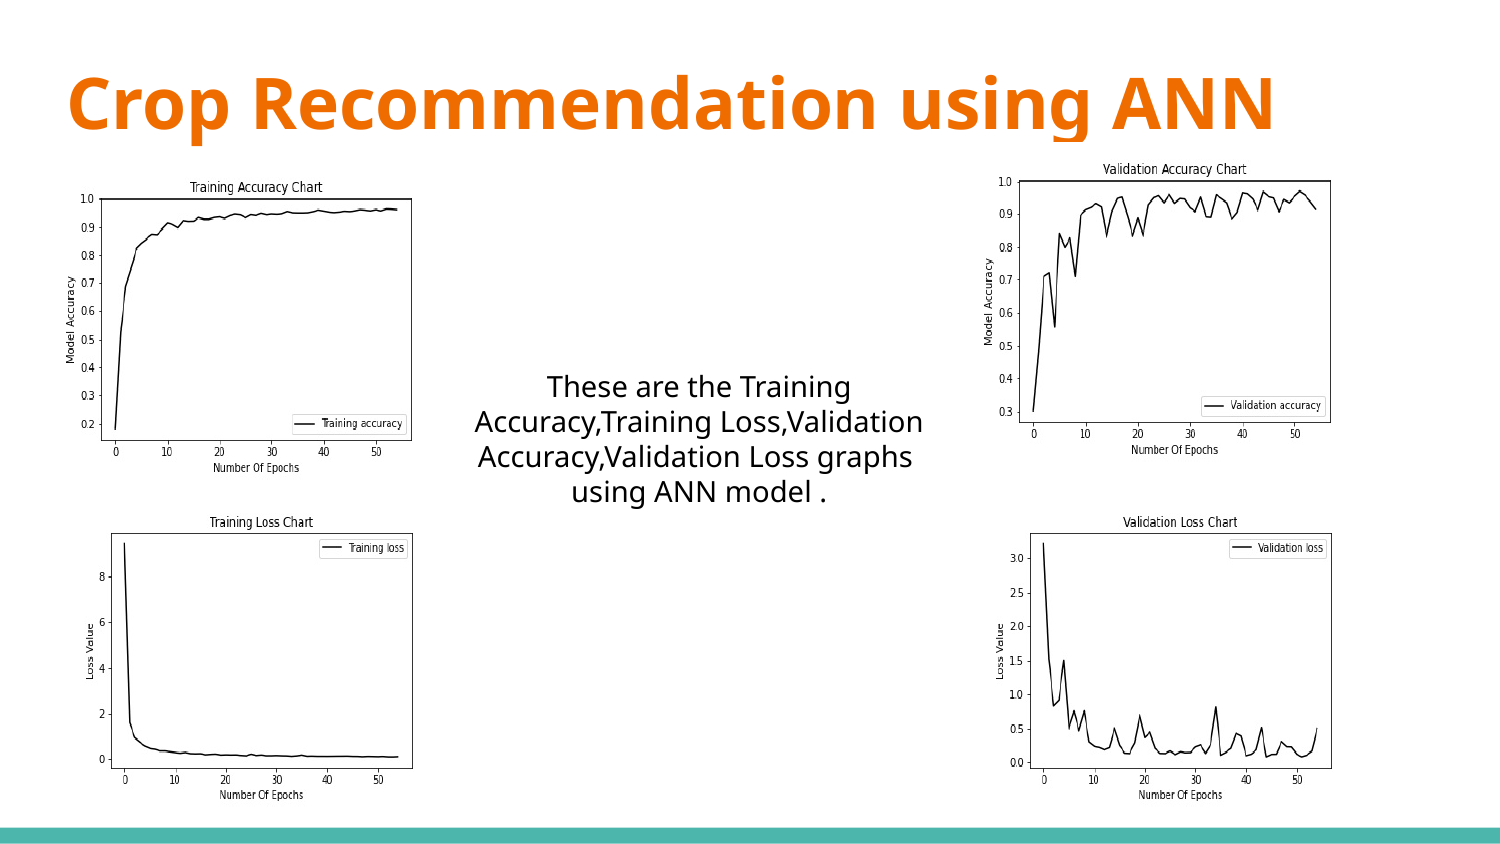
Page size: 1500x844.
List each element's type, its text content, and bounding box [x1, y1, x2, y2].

text_box These are the Training Accuracy,Training Loss,Validation Accuracy,Validation Loss graphs using ANN model . [459, 353, 940, 524]
picture [61, 496, 450, 807]
title Crop Recommendation using ANN [51, 43, 1449, 160]
picture [980, 496, 1369, 807]
picture [969, 142, 1369, 462]
picture [50, 160, 450, 480]
